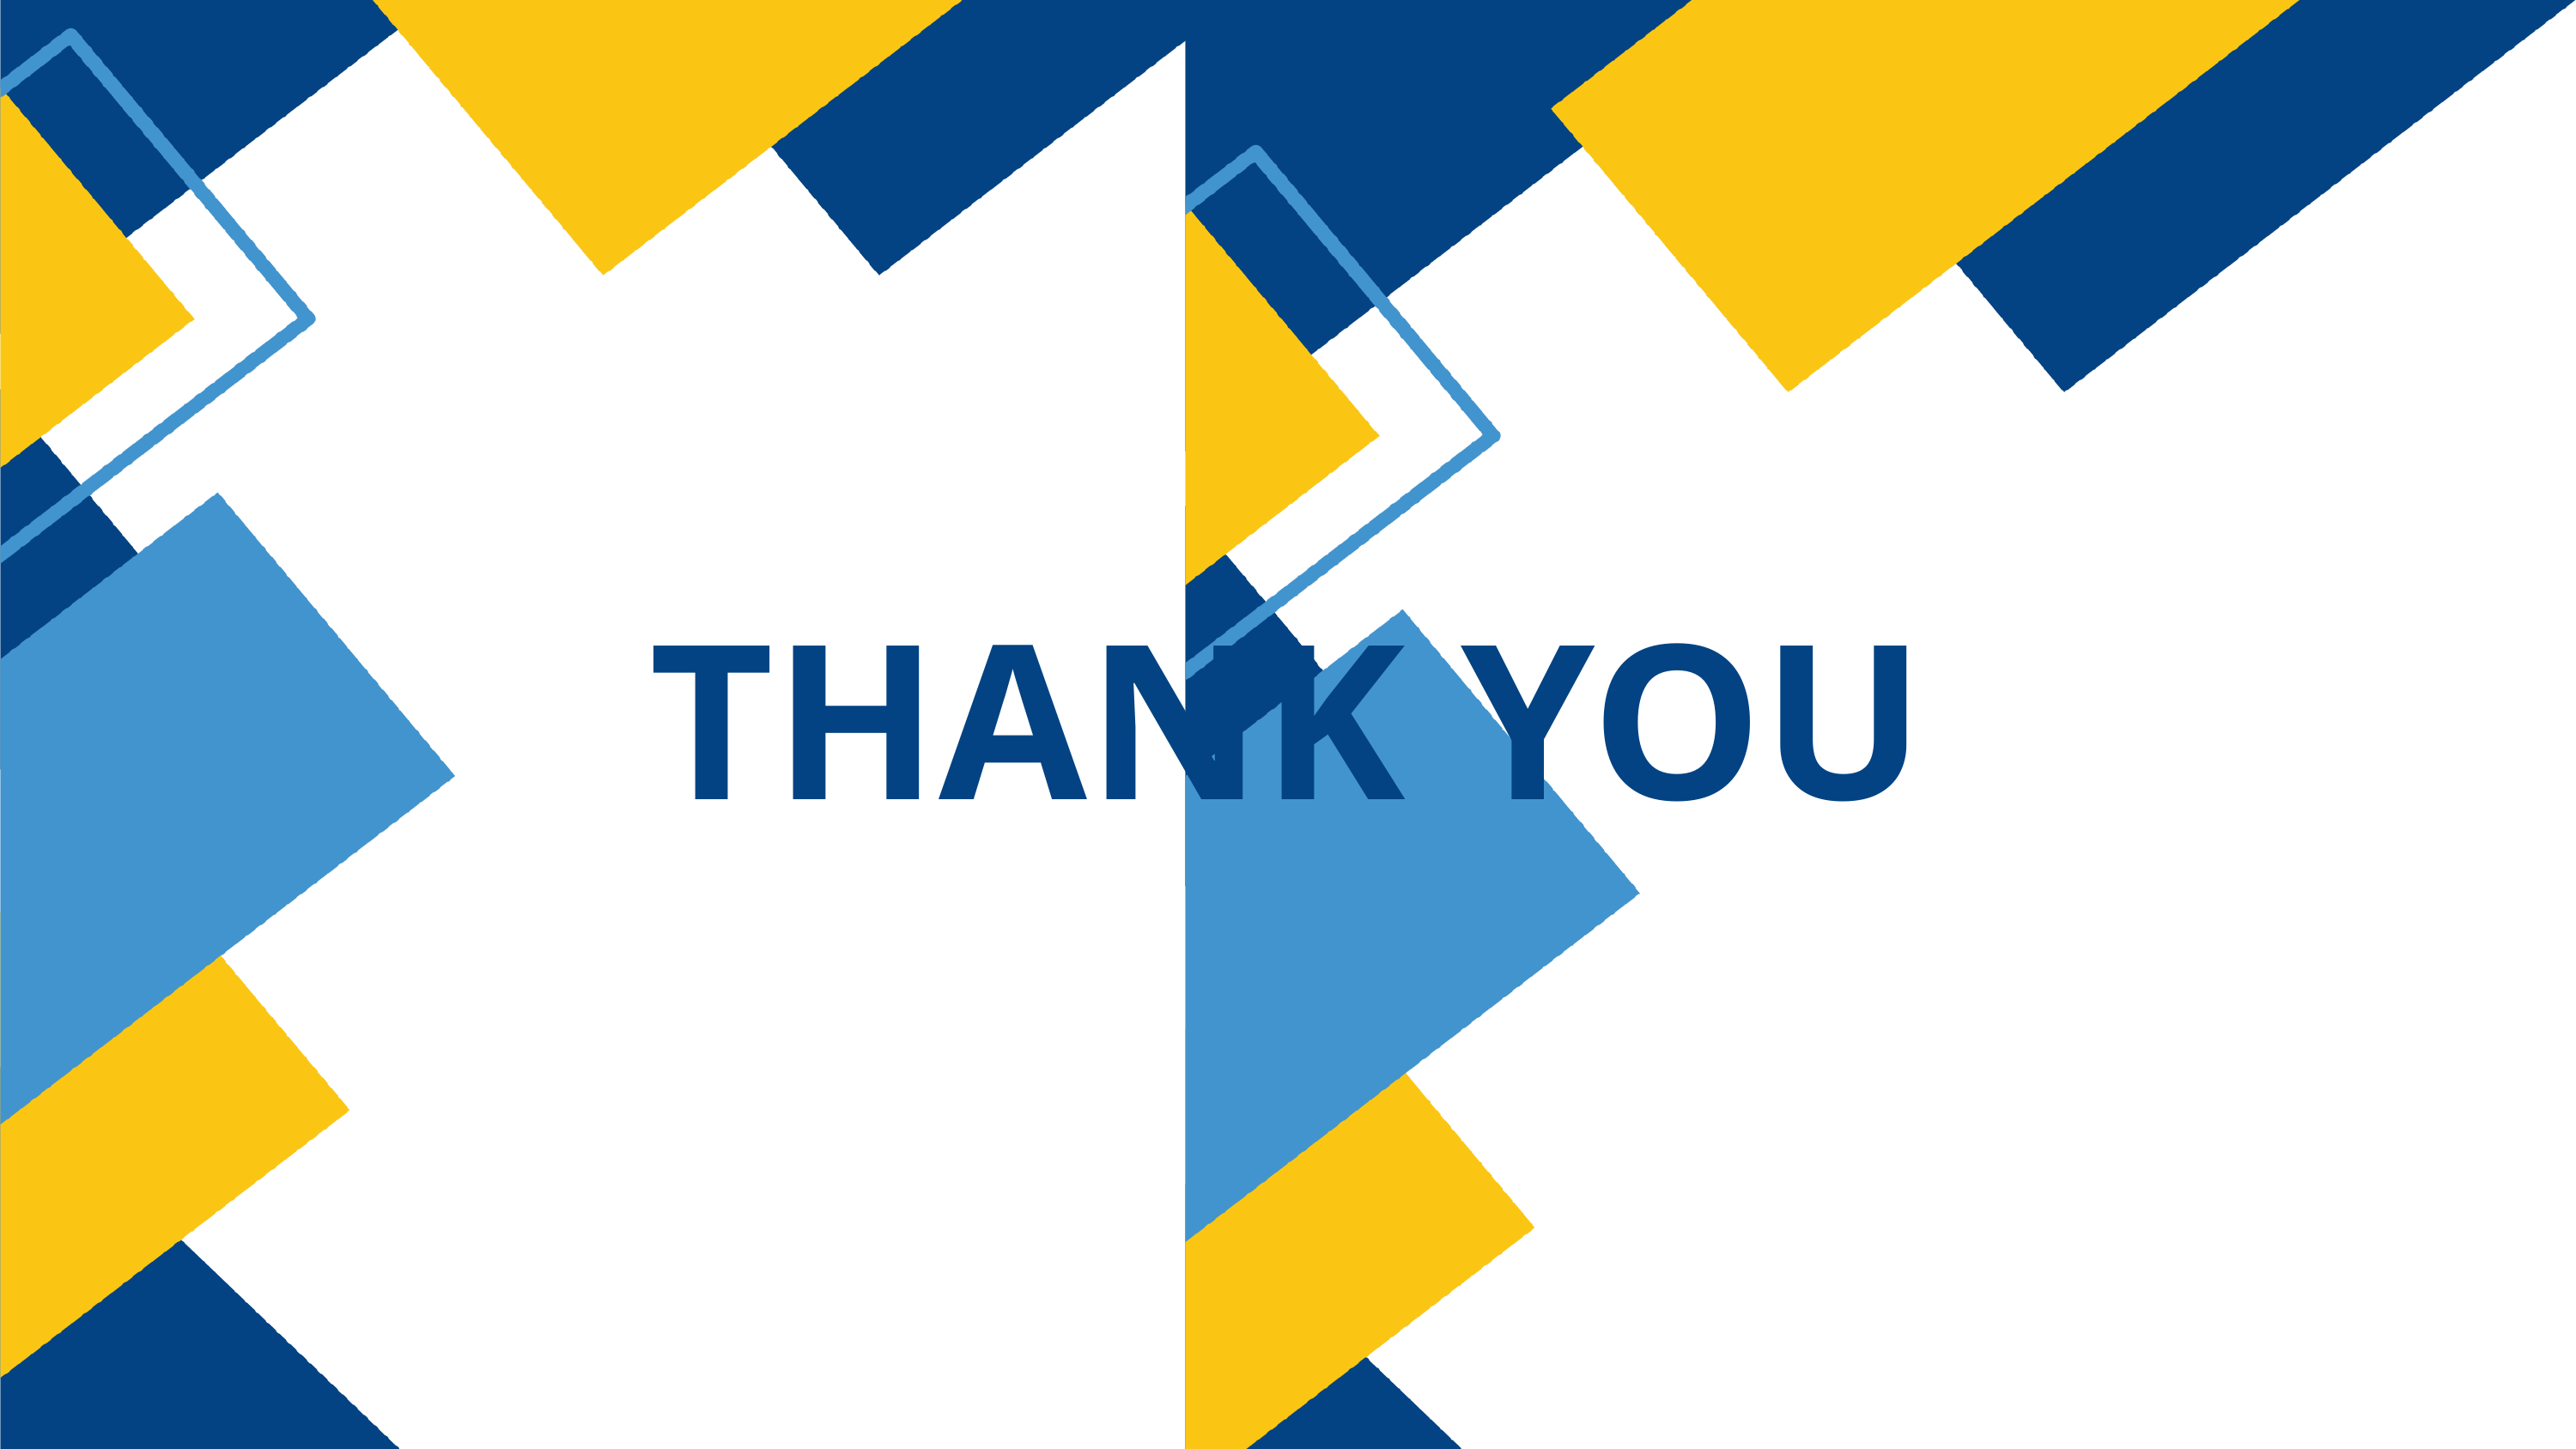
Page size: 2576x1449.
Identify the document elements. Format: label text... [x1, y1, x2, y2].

text_box [1185, 0, 2576, 1449]
text_box THANK YOU [448, 606, 2128, 843]
text_box [0, 0, 1185, 1449]
